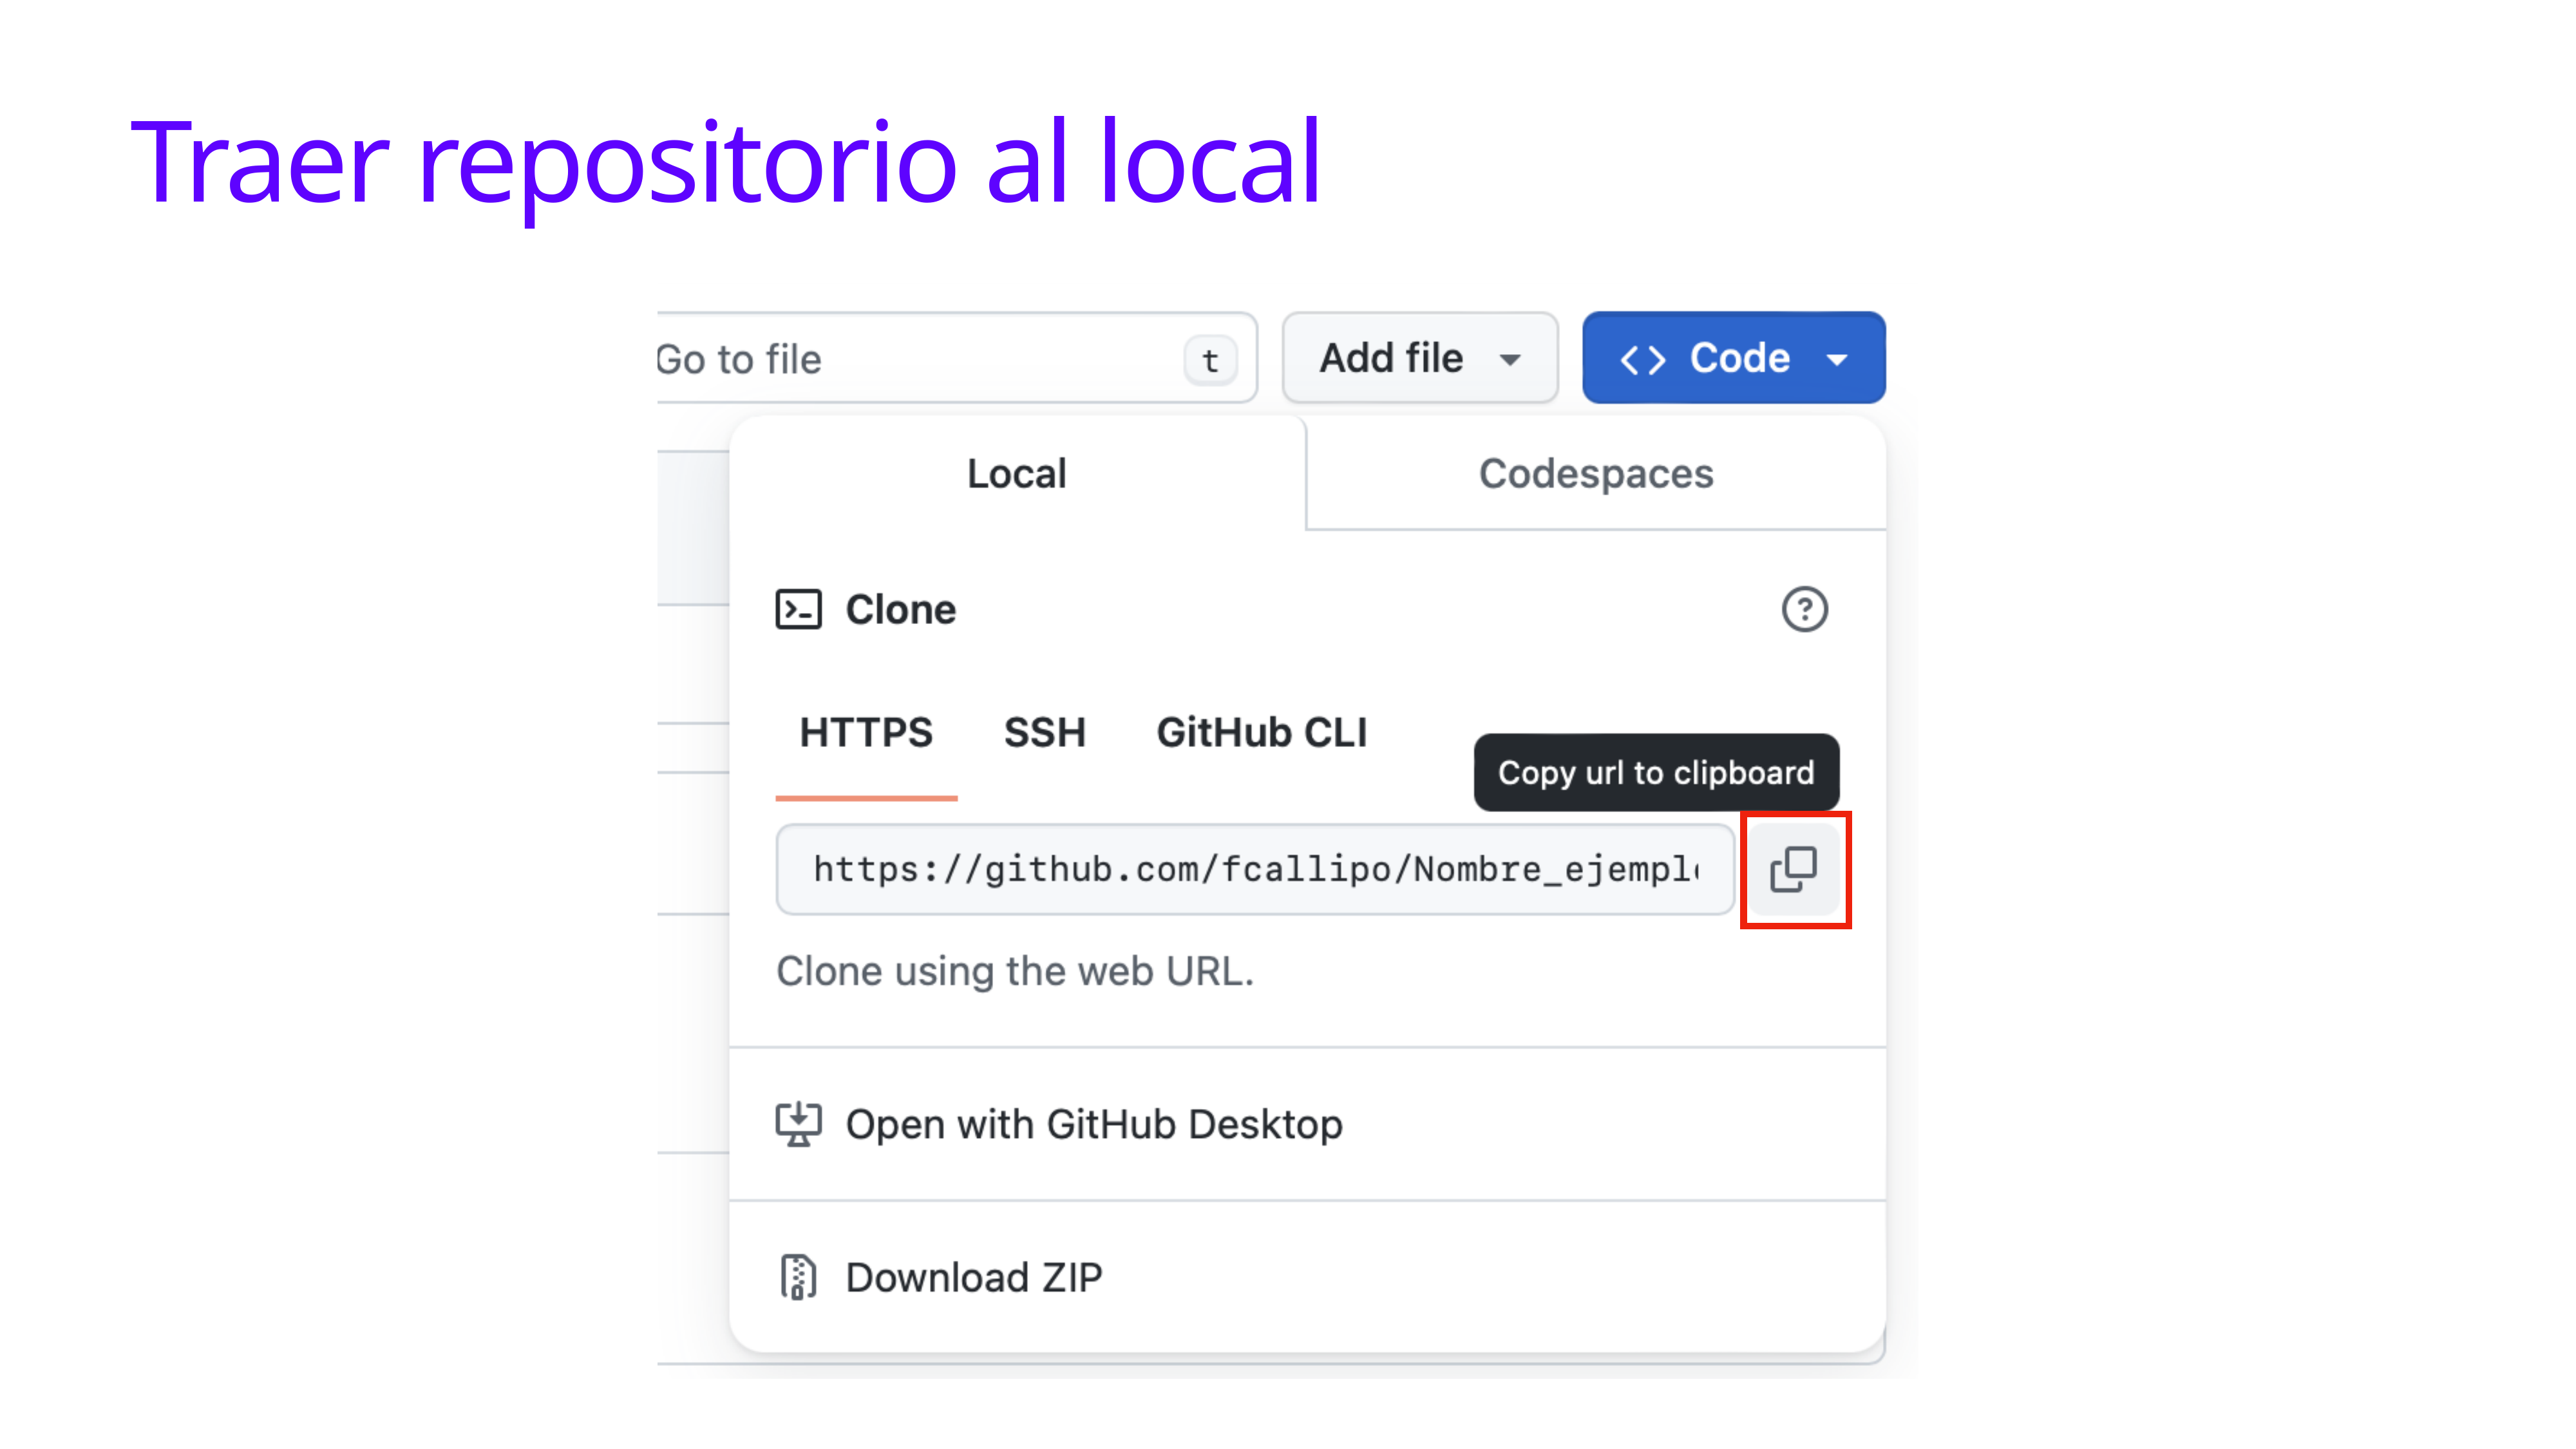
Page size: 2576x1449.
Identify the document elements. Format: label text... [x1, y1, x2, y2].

picture [658, 283, 1918, 1379]
title Traer repositorio al local [48, 64, 1410, 229]
